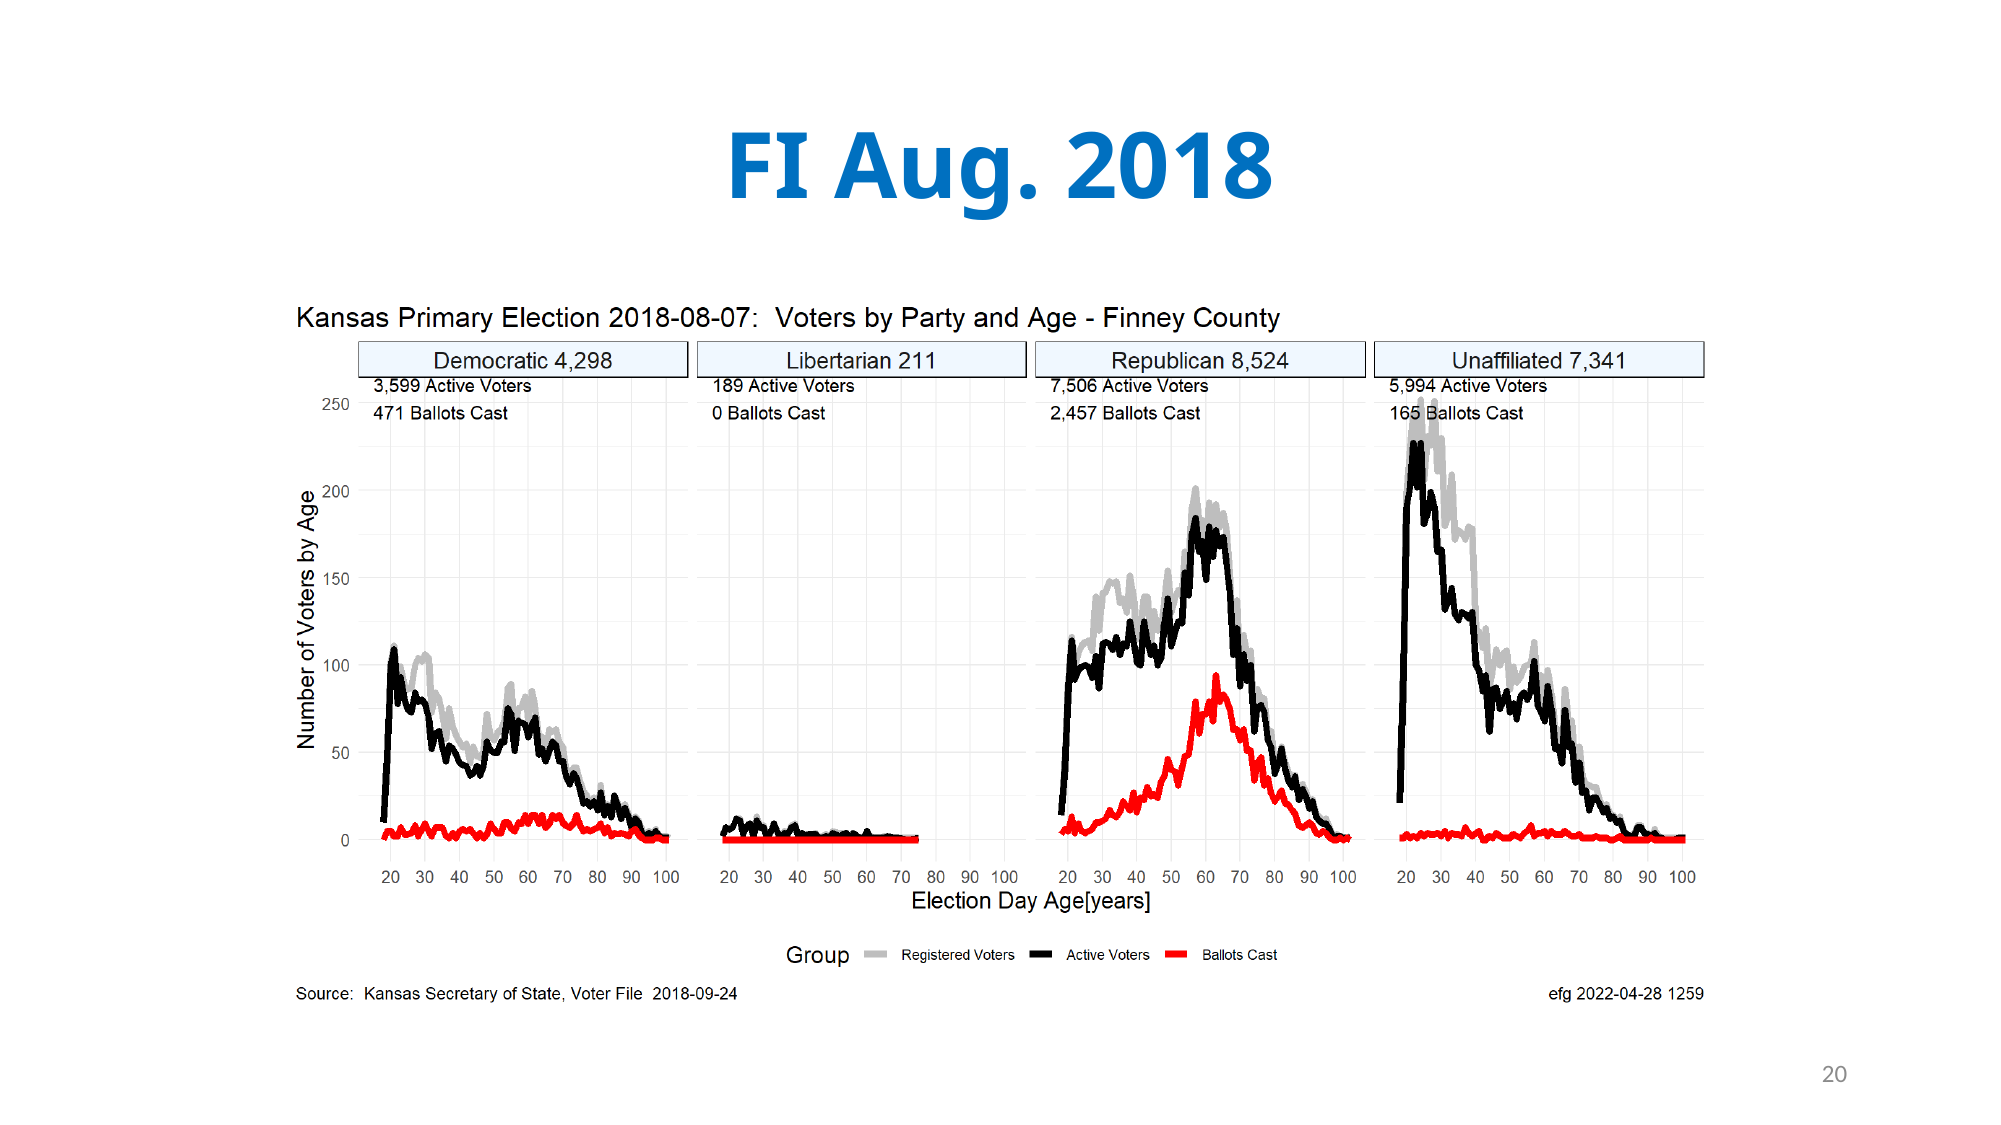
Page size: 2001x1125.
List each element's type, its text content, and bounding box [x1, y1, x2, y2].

picture [287, 297, 1713, 1011]
slide_number ‹#› [1412, 1042, 1863, 1103]
title FI Aug. 2018 [137, 59, 1863, 278]
